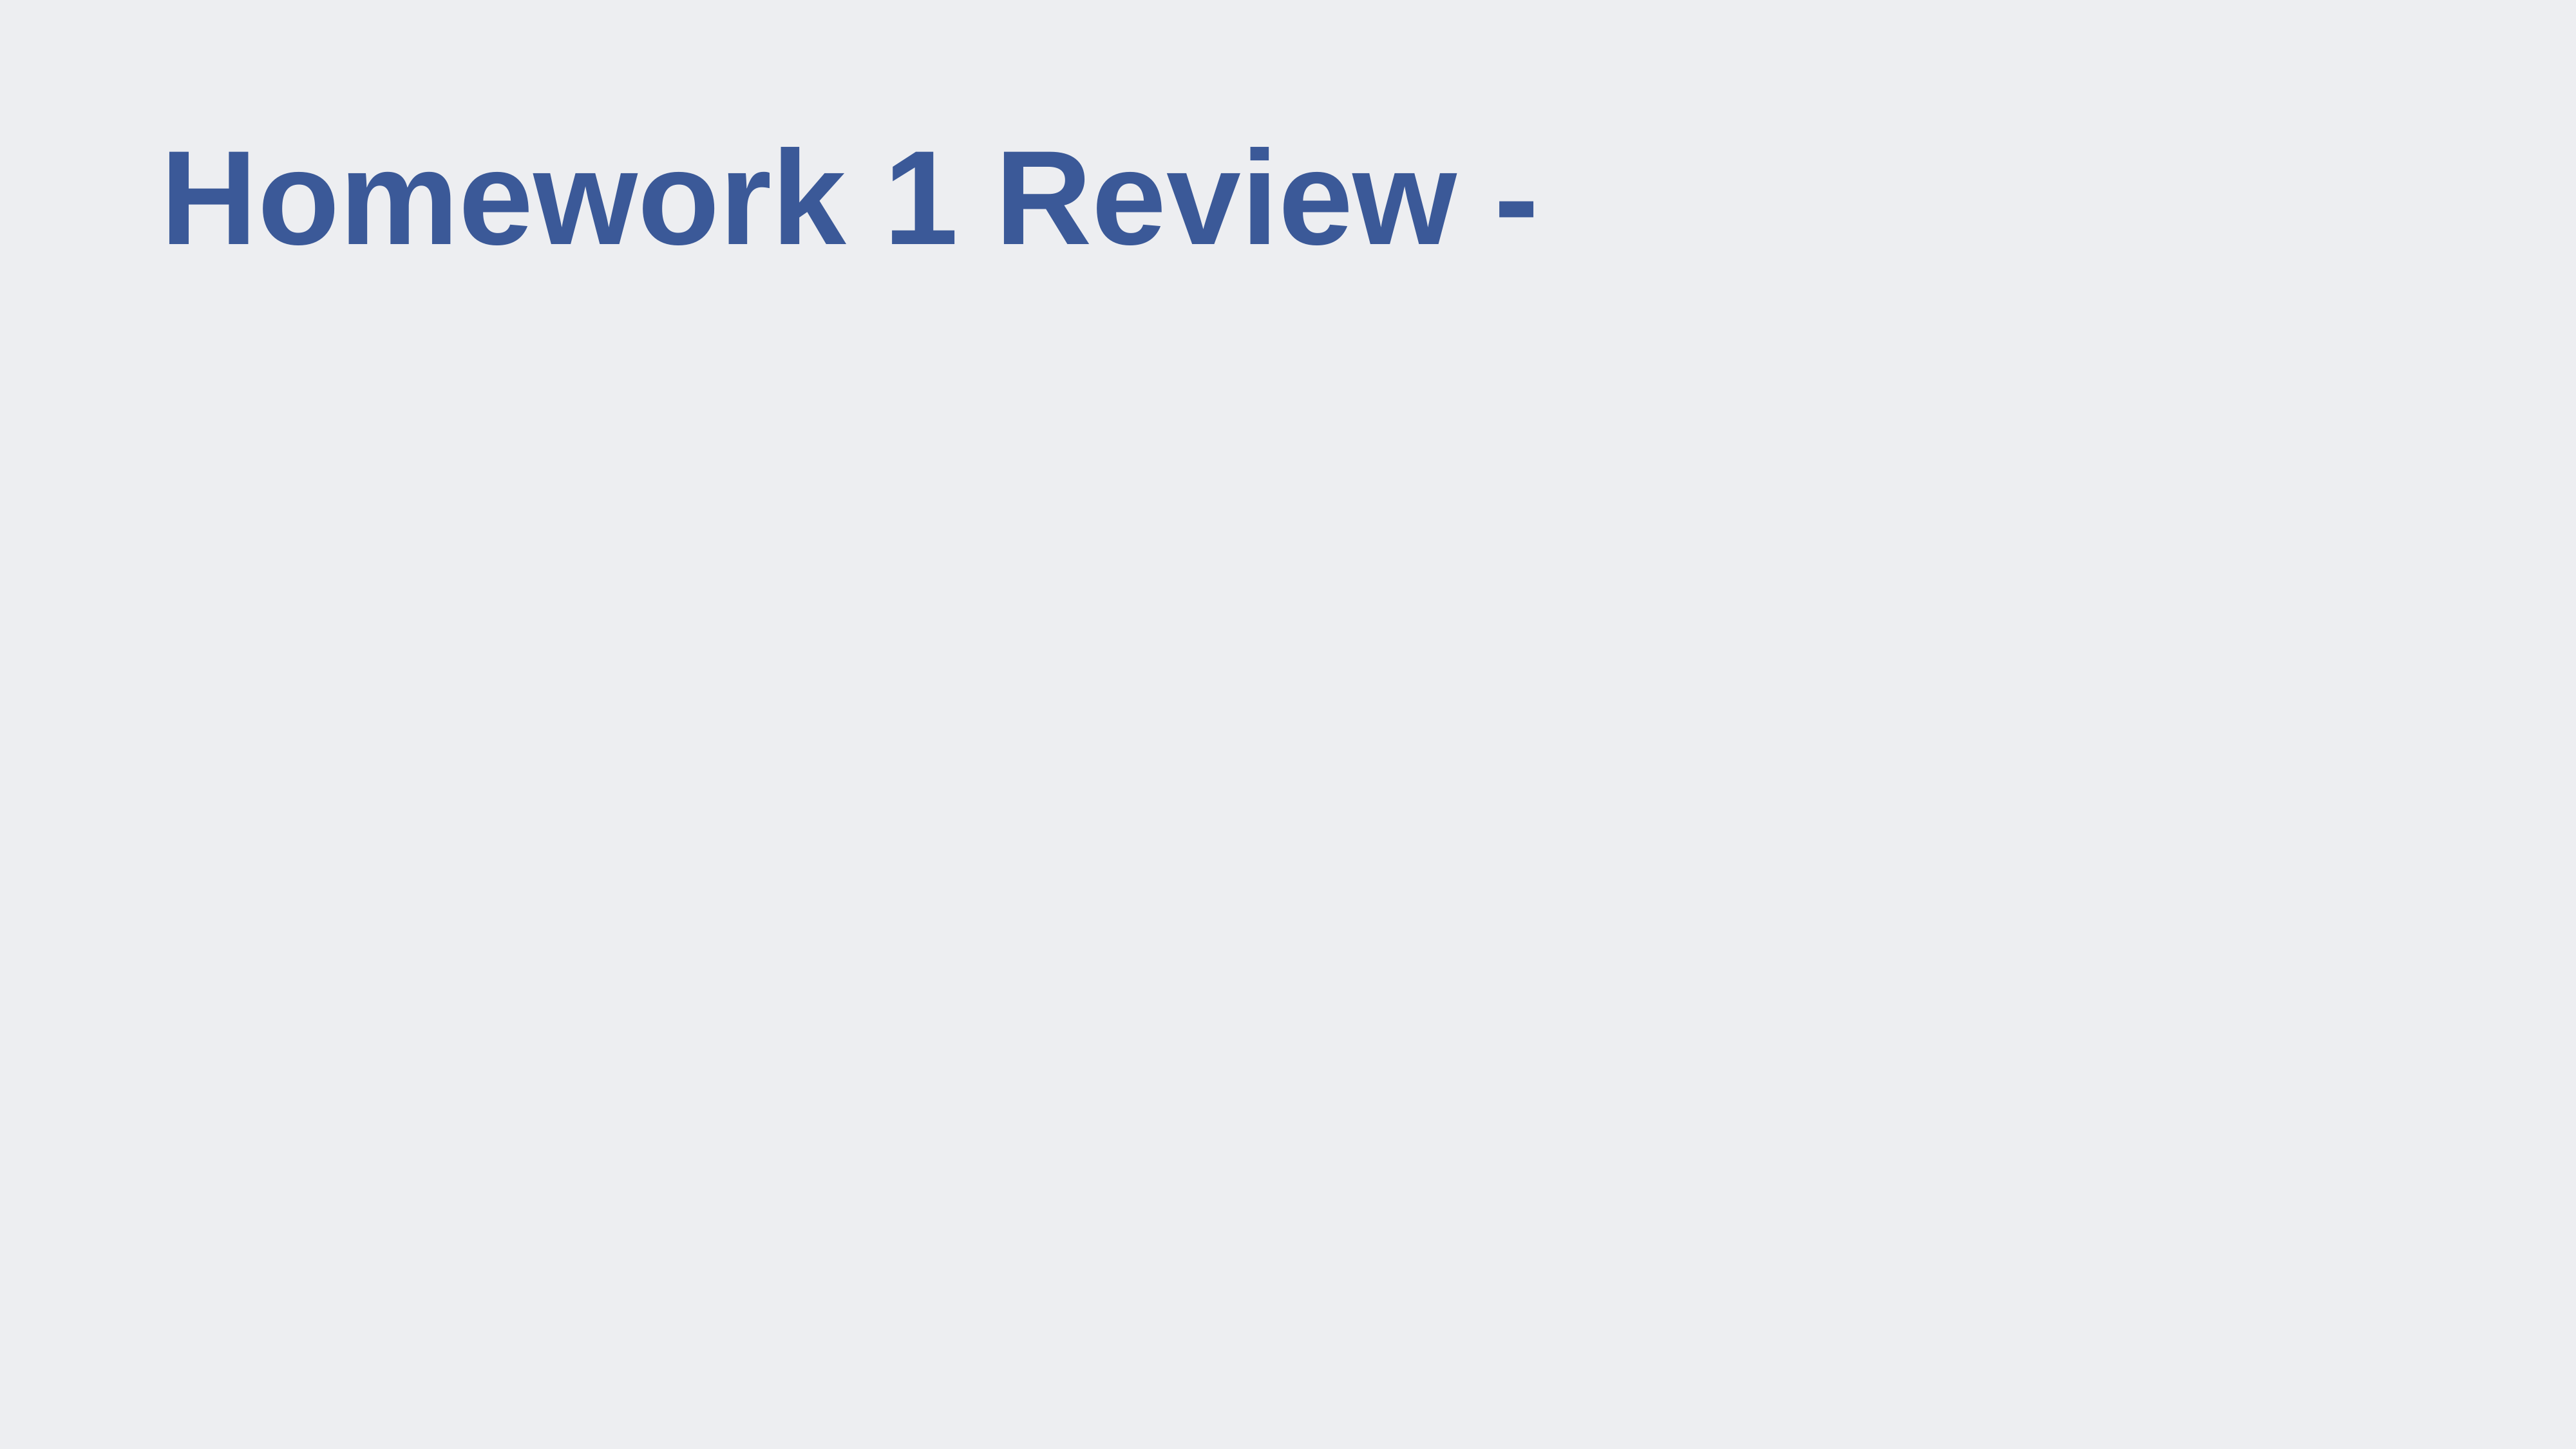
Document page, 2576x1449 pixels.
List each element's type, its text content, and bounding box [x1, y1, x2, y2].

title Homework 1 Review - [160, 109, 2415, 305]
